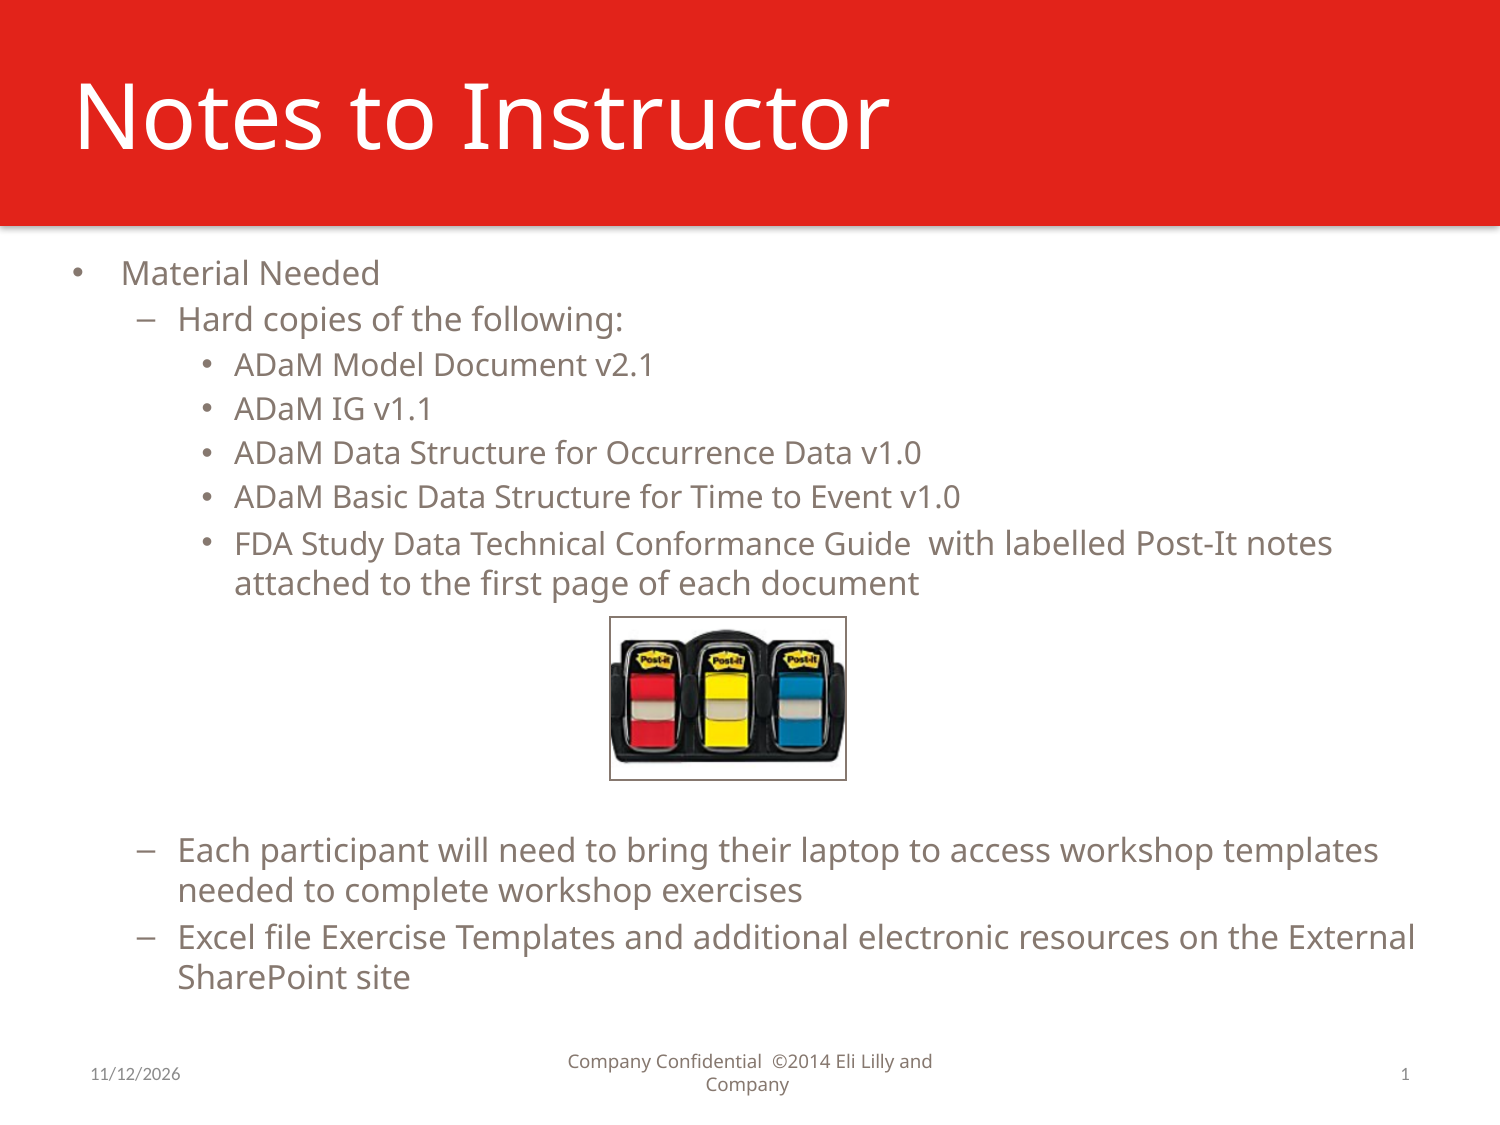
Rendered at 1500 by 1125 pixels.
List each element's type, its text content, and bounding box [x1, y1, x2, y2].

slide_number 1 [1074, 1042, 1425, 1103]
footer Company Confidential ©2014 Eli Lilly and Company [512, 1042, 988, 1103]
picture [610, 617, 846, 780]
list Material Needed Hard copies of the following: ADaM Model Document v2.1 ADaM IG v1.1 ADaM Data Structure for Occurrence Data v1.0 ADaM Basic Data Structure for Time to Event v1.0 FDA Study Data Technical Conformance Guide with labelled Post-It notes attached to the first page of each document Each participant will need to bring their laptop to access workshop templates needed to complete workshop exercises Excel file Exercise Templates and additional electronic resources on the External SharePoint site [56, 244, 1450, 1005]
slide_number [75, 1042, 425, 1103]
title Notes to Instructor [56, 19, 1450, 207]
